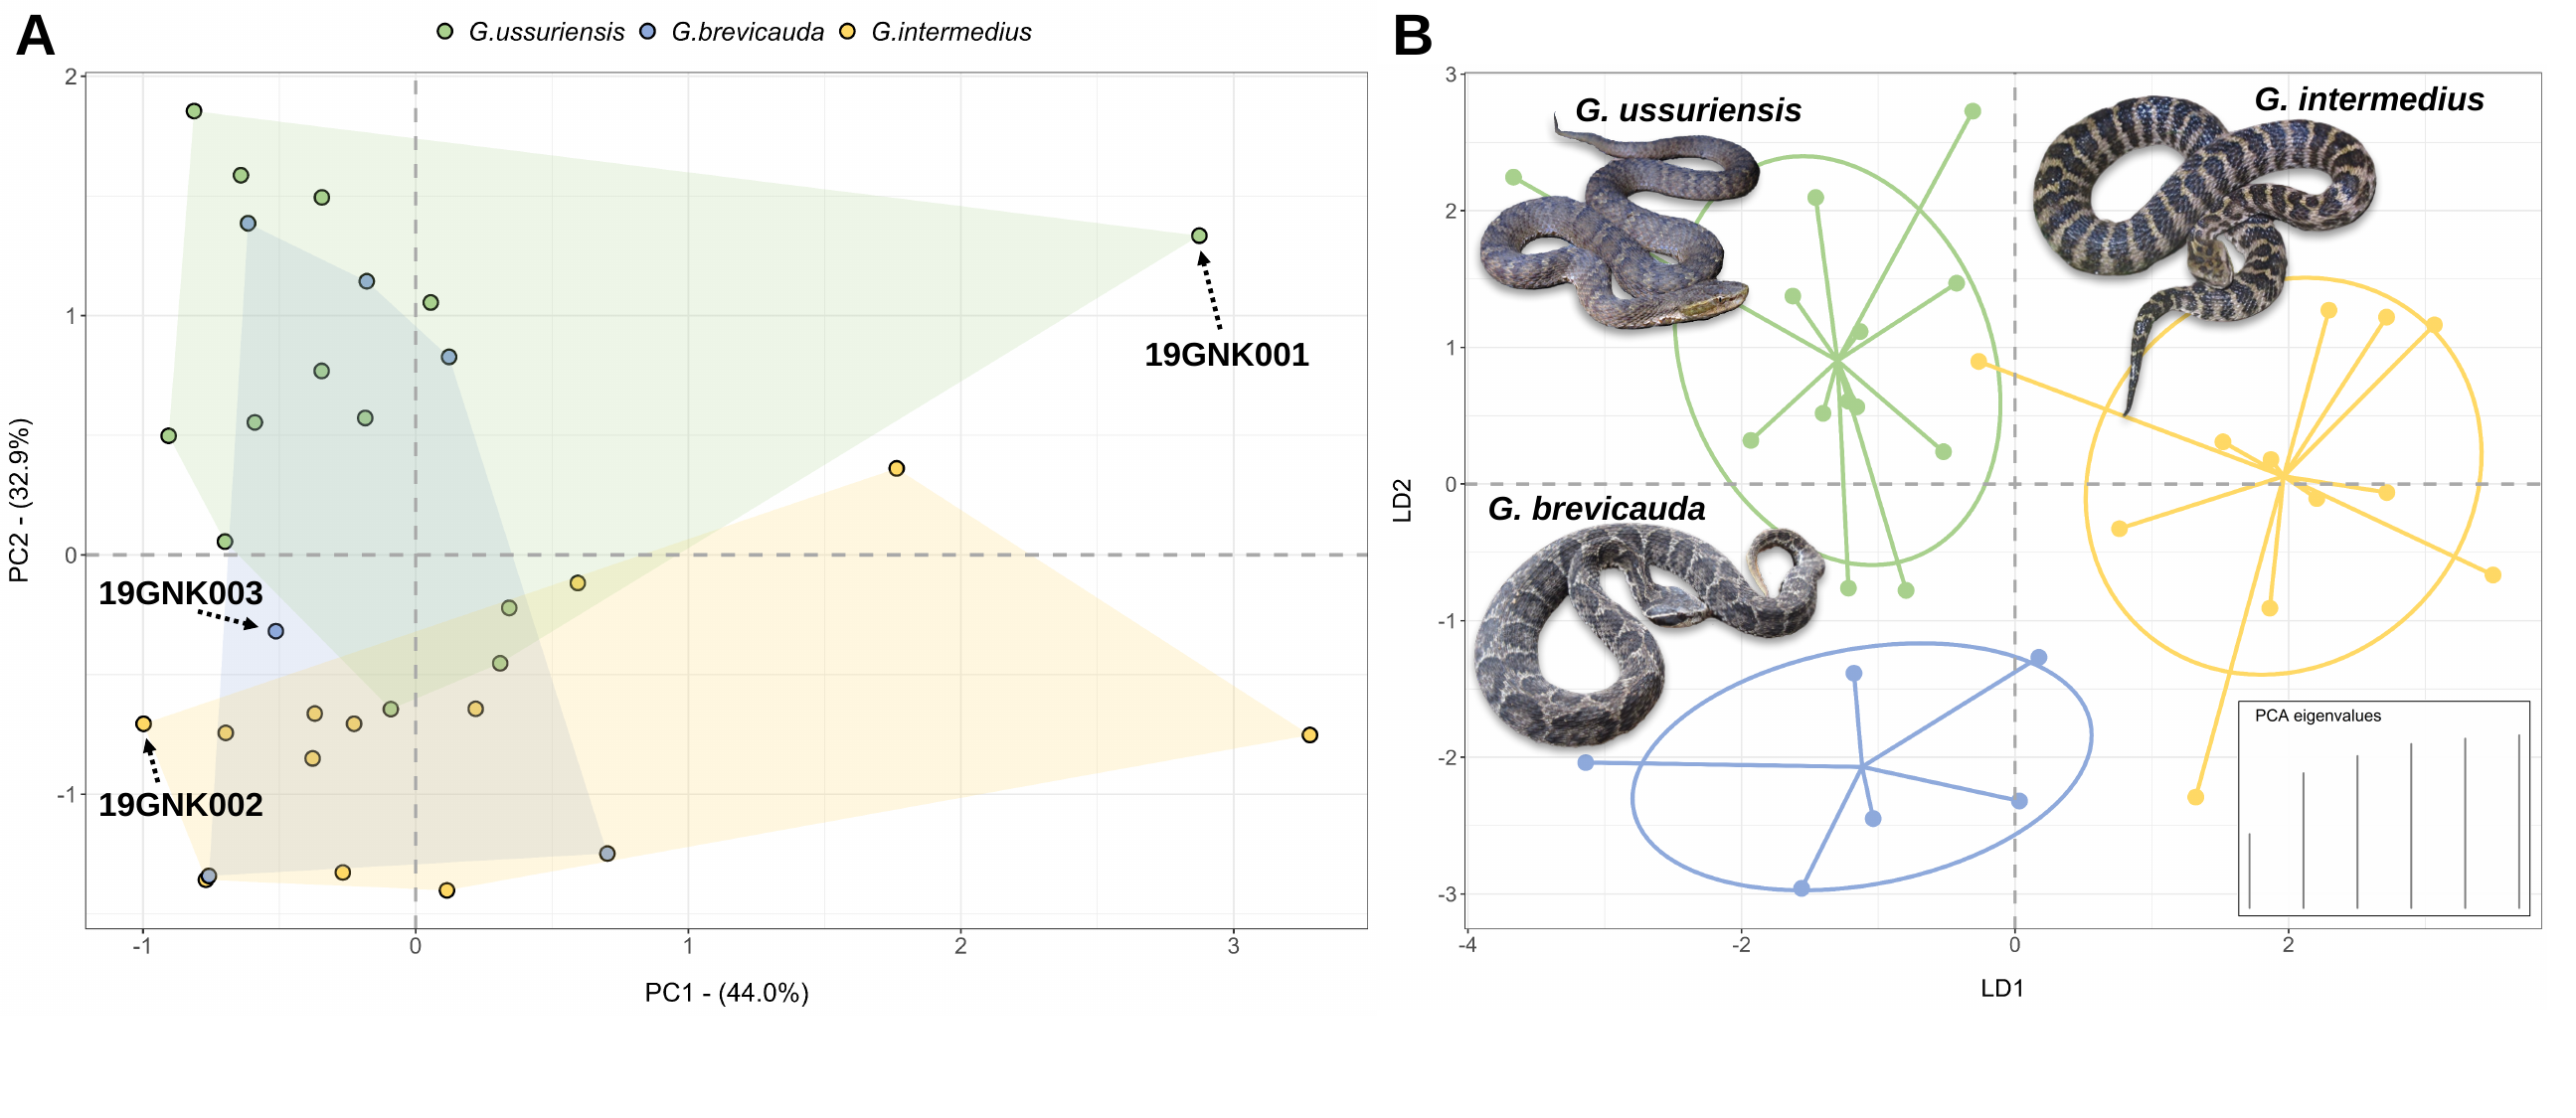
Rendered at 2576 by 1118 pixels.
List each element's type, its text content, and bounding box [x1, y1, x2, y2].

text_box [146, 737, 158, 783]
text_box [198, 611, 259, 627]
picture [0, 0, 2547, 1016]
text_box B [1377, 0, 1439, 64]
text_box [1200, 250, 1221, 330]
